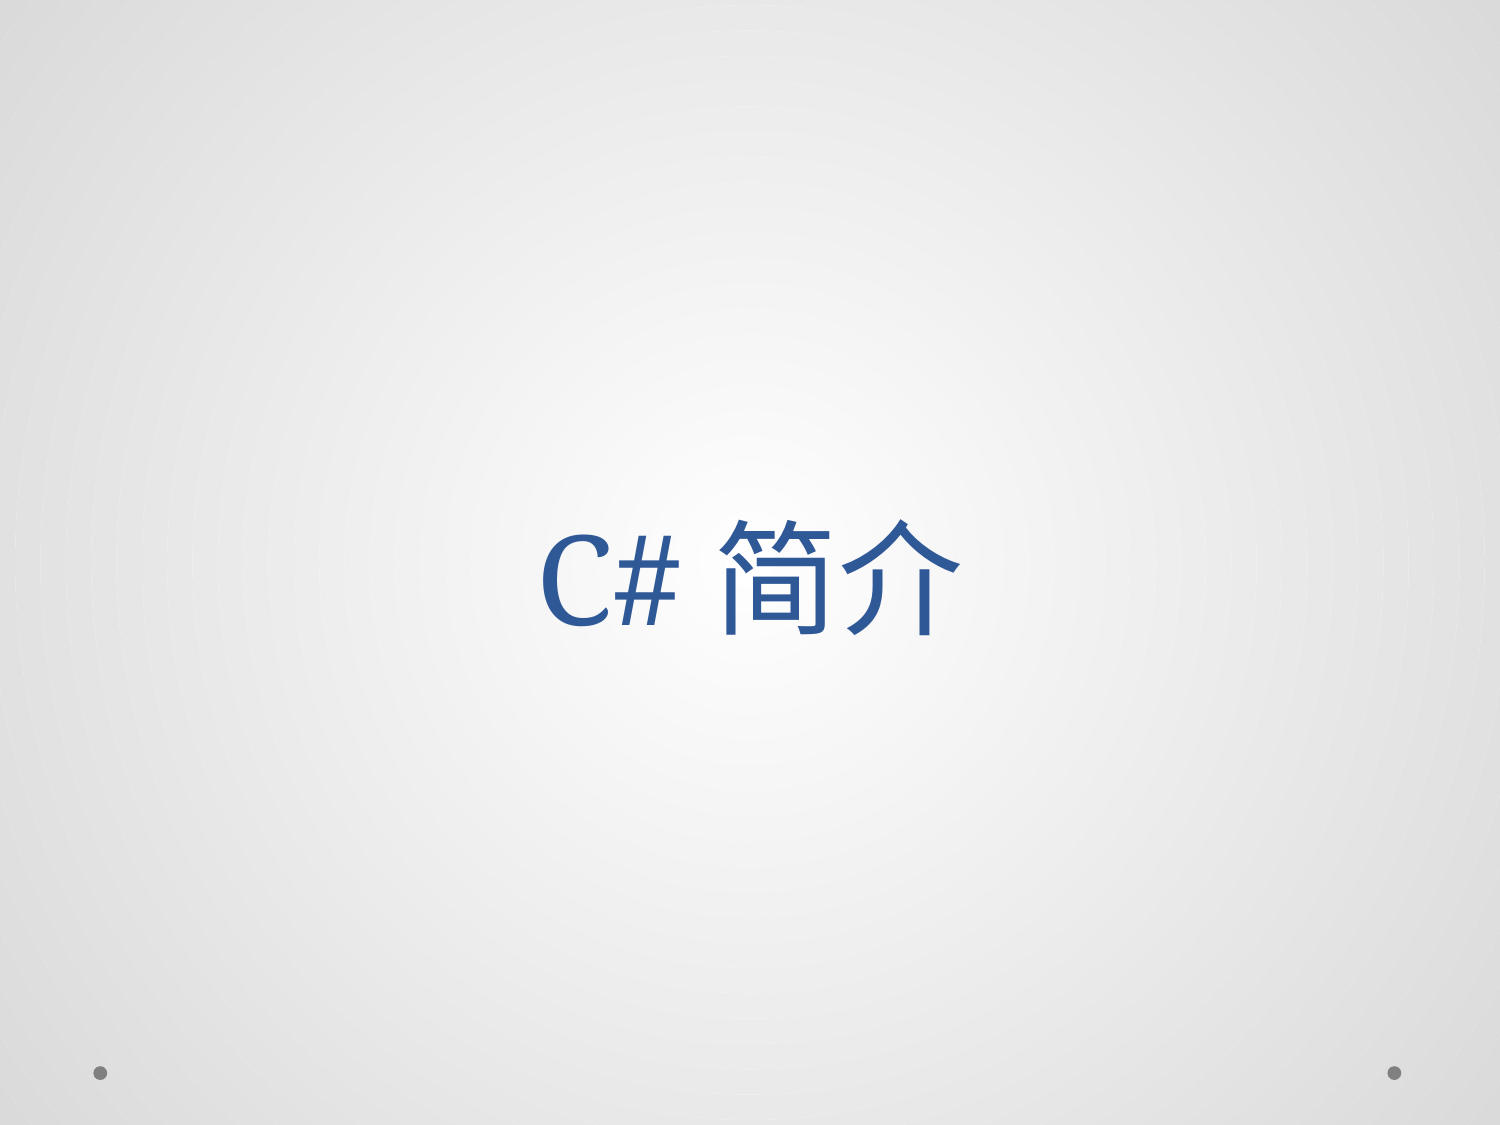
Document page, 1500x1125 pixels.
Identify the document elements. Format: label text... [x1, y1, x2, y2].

title C#简介 [112, 184, 1388, 659]
